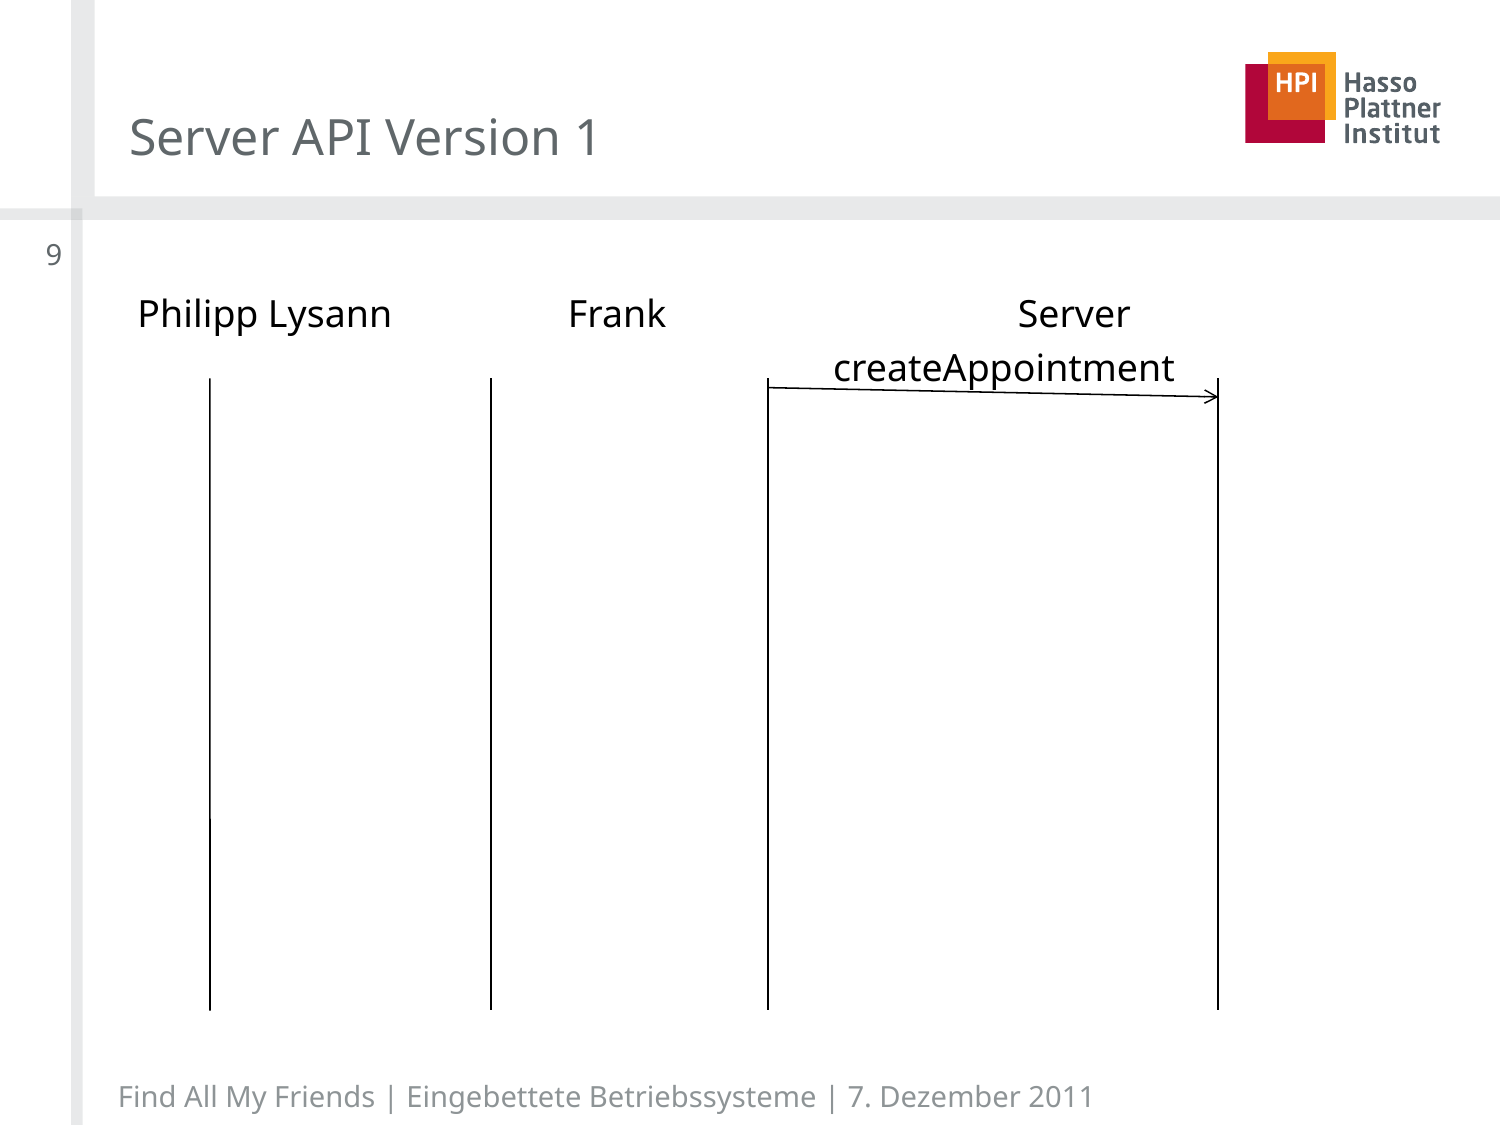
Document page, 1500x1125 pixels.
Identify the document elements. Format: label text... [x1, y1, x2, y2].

title Server API Version 1 [128, 0, 1154, 166]
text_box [768, 387, 1219, 398]
text_box createAppointment [818, 336, 1190, 386]
list Philipp Lysann Frank Server [117, 702, 1460, 1071]
list Philipp Lysann Frank Server [117, 283, 1460, 693]
slide_number 9 [0, 235, 63, 292]
footer Find All My Friends | Eingebettete Betriebssysteme | 7. Dezember 2011 [117, 1076, 1459, 1118]
